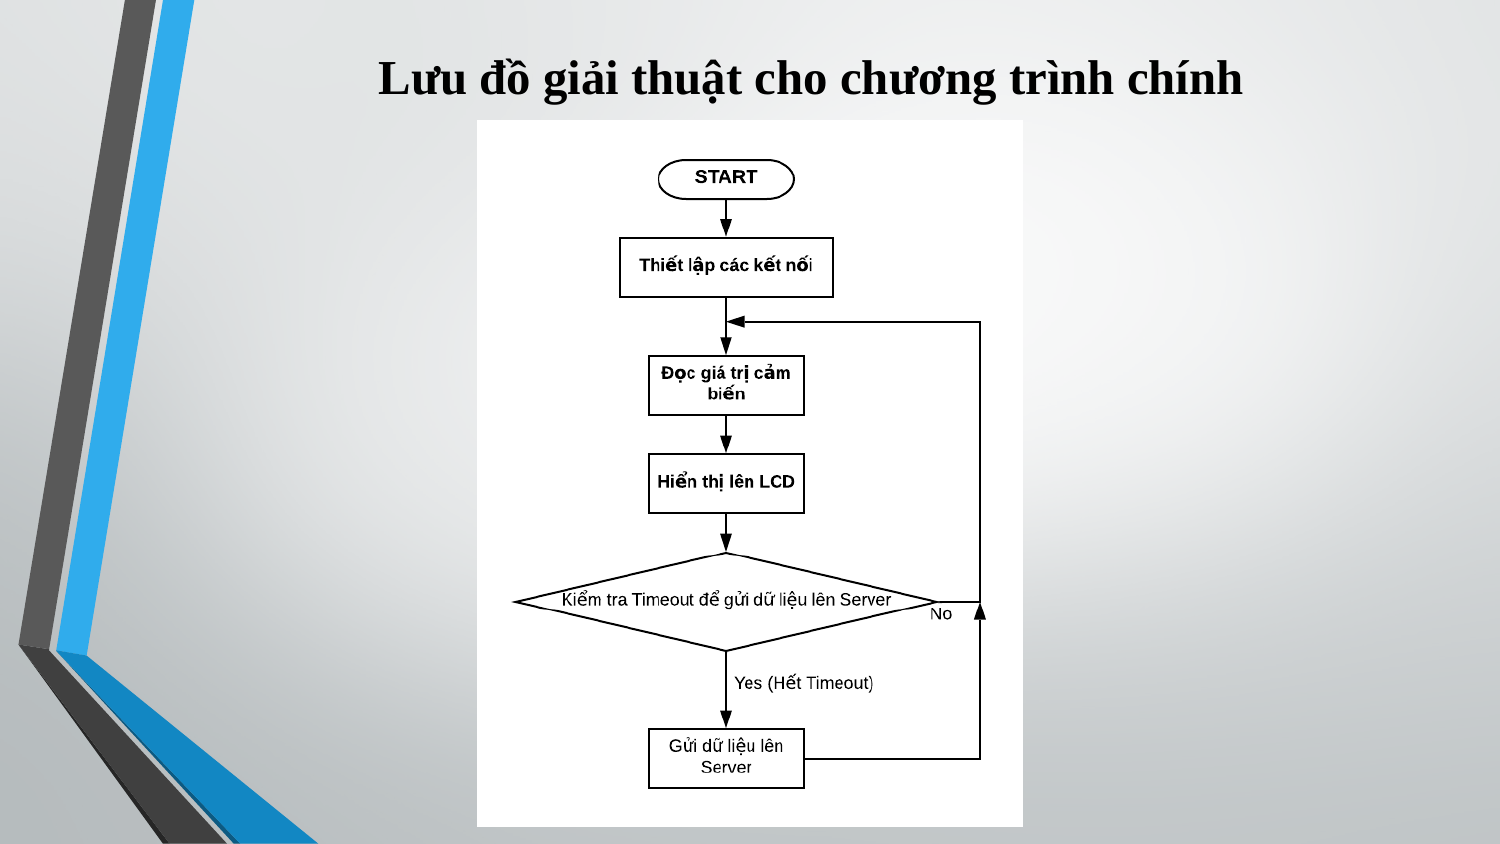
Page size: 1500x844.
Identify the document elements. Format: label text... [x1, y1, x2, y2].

text_box Lưu đồ giải thuật cho chương trình chính [216, 30, 1406, 121]
picture [477, 119, 1023, 827]
